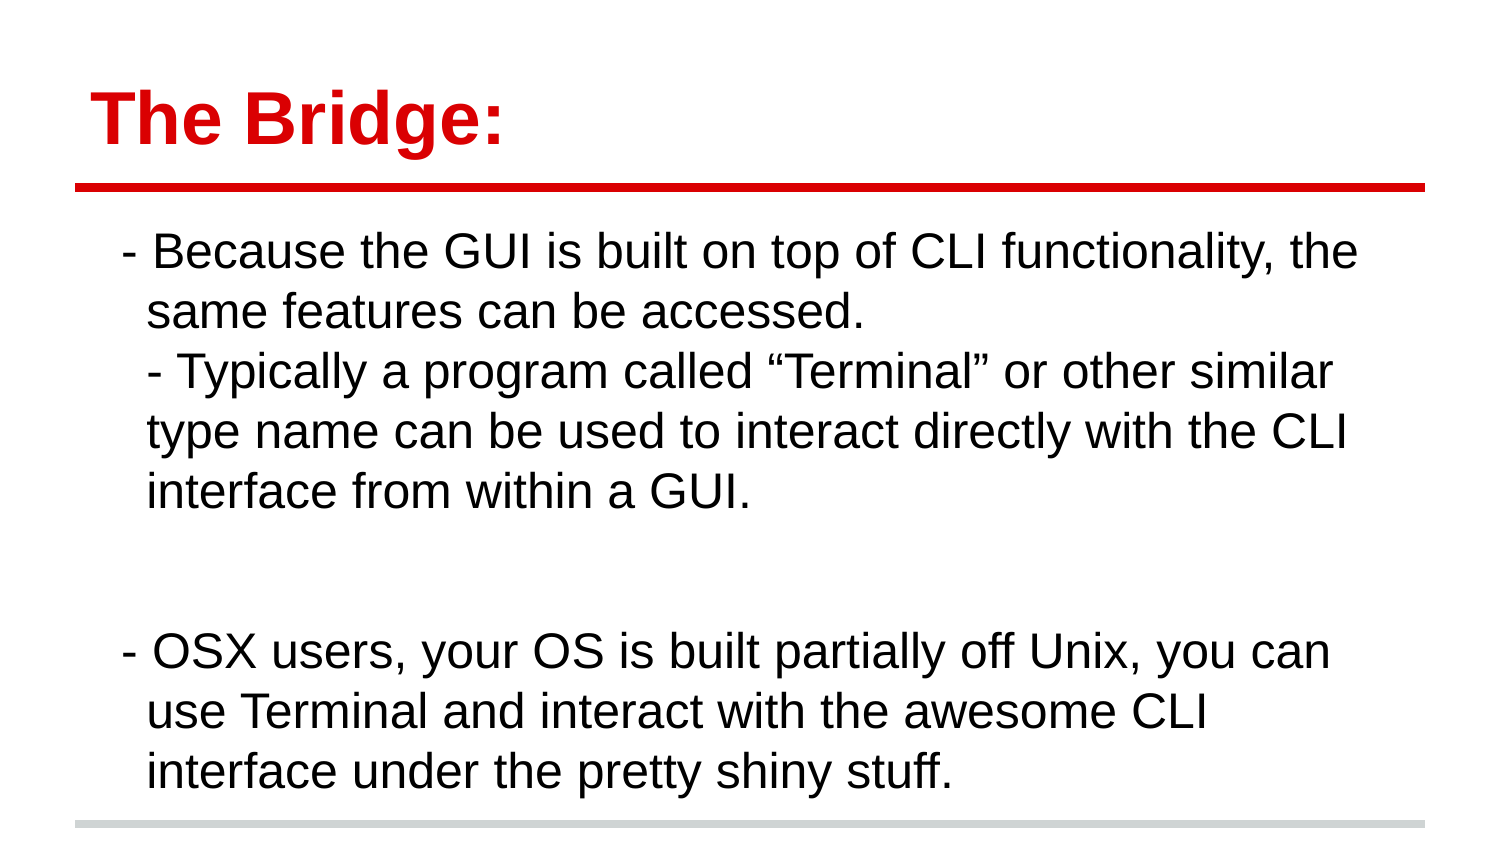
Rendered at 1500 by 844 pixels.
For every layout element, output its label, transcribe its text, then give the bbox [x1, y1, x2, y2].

title The Bridge: [75, 33, 1425, 175]
list - Because the GUI is built on top of CLI functionality, the same features can be accessed. - Typically a program called “Terminal” or other similar type name can be used to interact directly with the CLI interface from within a GUI. - OSX users, your OS is built partially off Unix, you can use Terminal and interact with the awesome CLI interface under the pretty shiny stuff. [75, 203, 1425, 815]
